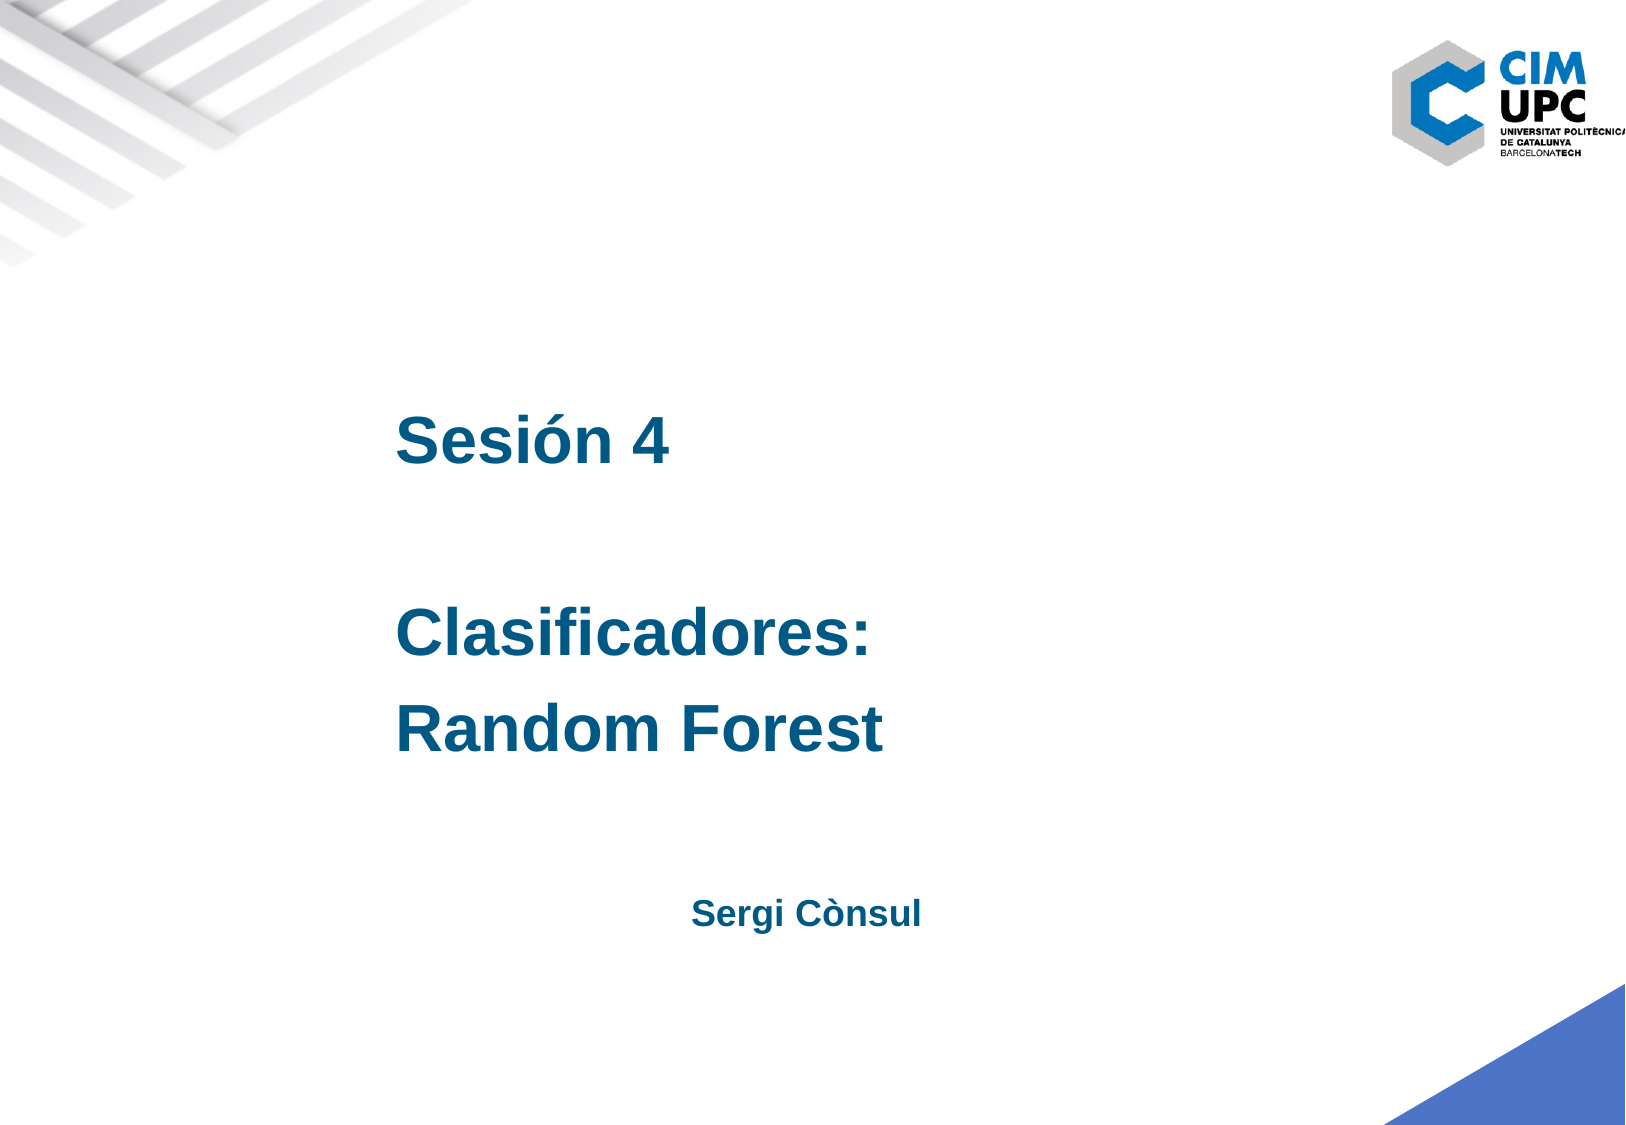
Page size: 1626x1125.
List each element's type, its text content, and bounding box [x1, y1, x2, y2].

title Sesión 4 Clasificadores: Random Forest [380, 373, 1244, 752]
picture [0, 0, 479, 277]
picture [1392, 0, 1625, 221]
subtitle Sergi Cònsul [0, 881, 1620, 1000]
text_box [1379, 981, 1625, 1125]
